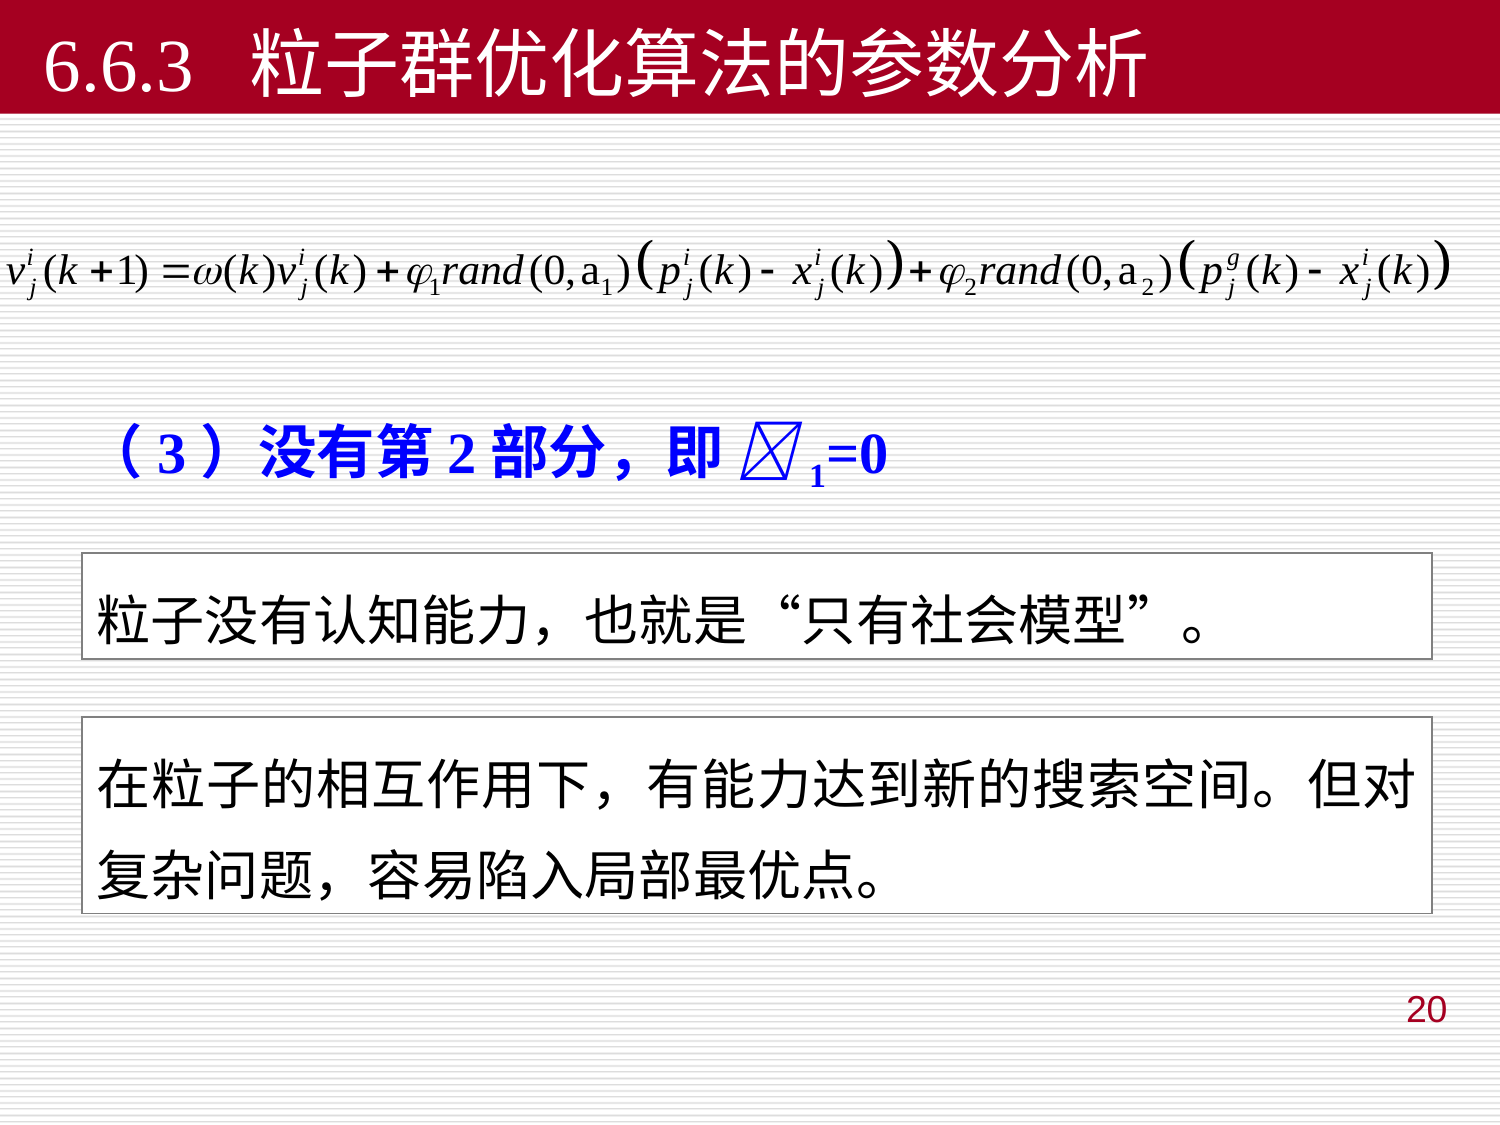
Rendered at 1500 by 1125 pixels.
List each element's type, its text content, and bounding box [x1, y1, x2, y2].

text_box 粒子没有认知能力，也就是“只有社会模型”。 [81, 553, 1432, 659]
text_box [0, 234, 1455, 314]
picture [0, 114, 1500, 1125]
text_box （3）没有第2部分，即 1=0 [70, 391, 992, 502]
text_box 在粒子的相互作用下，有能力达到新的搜索空间。但对复杂问题，容易陷入局部最优点。 [81, 717, 1432, 914]
slide_number 20 [1137, 976, 1463, 1037]
title 6.6.3 粒子群优化算法的参数分析 [0, 0, 1500, 114]
